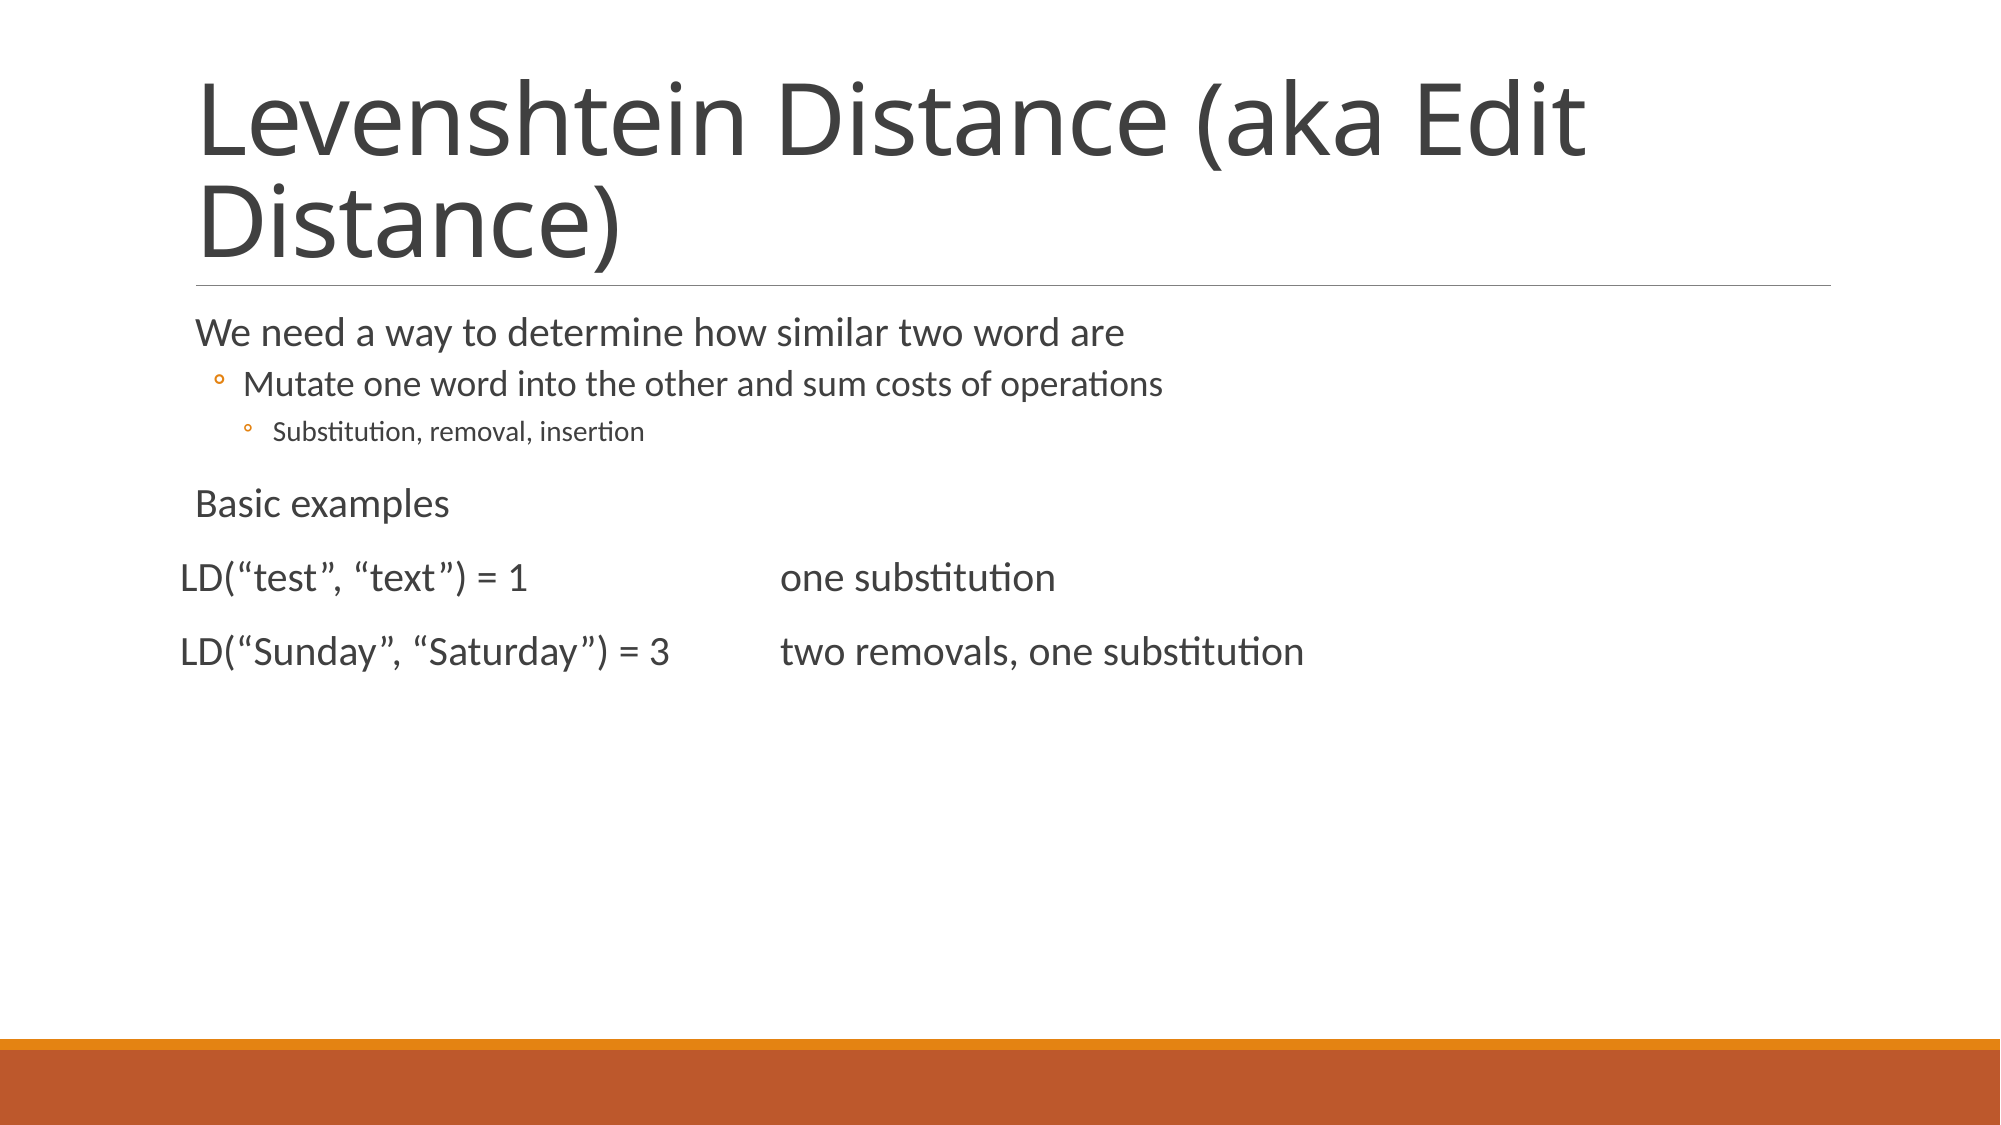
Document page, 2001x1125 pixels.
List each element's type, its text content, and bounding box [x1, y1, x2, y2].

title Levenshtein Distance (aka Edit Distance) [180, 47, 1830, 285]
list We need a way to determine how similar two word are Mutate one word into the other and sum costs of operations Substitution, removal, insertion Basic examples LD(“test”, “text”) = 1 one substitution LD(“Sunday”, “Saturday”) = 3 two removals, one substitution [180, 302, 1830, 963]
